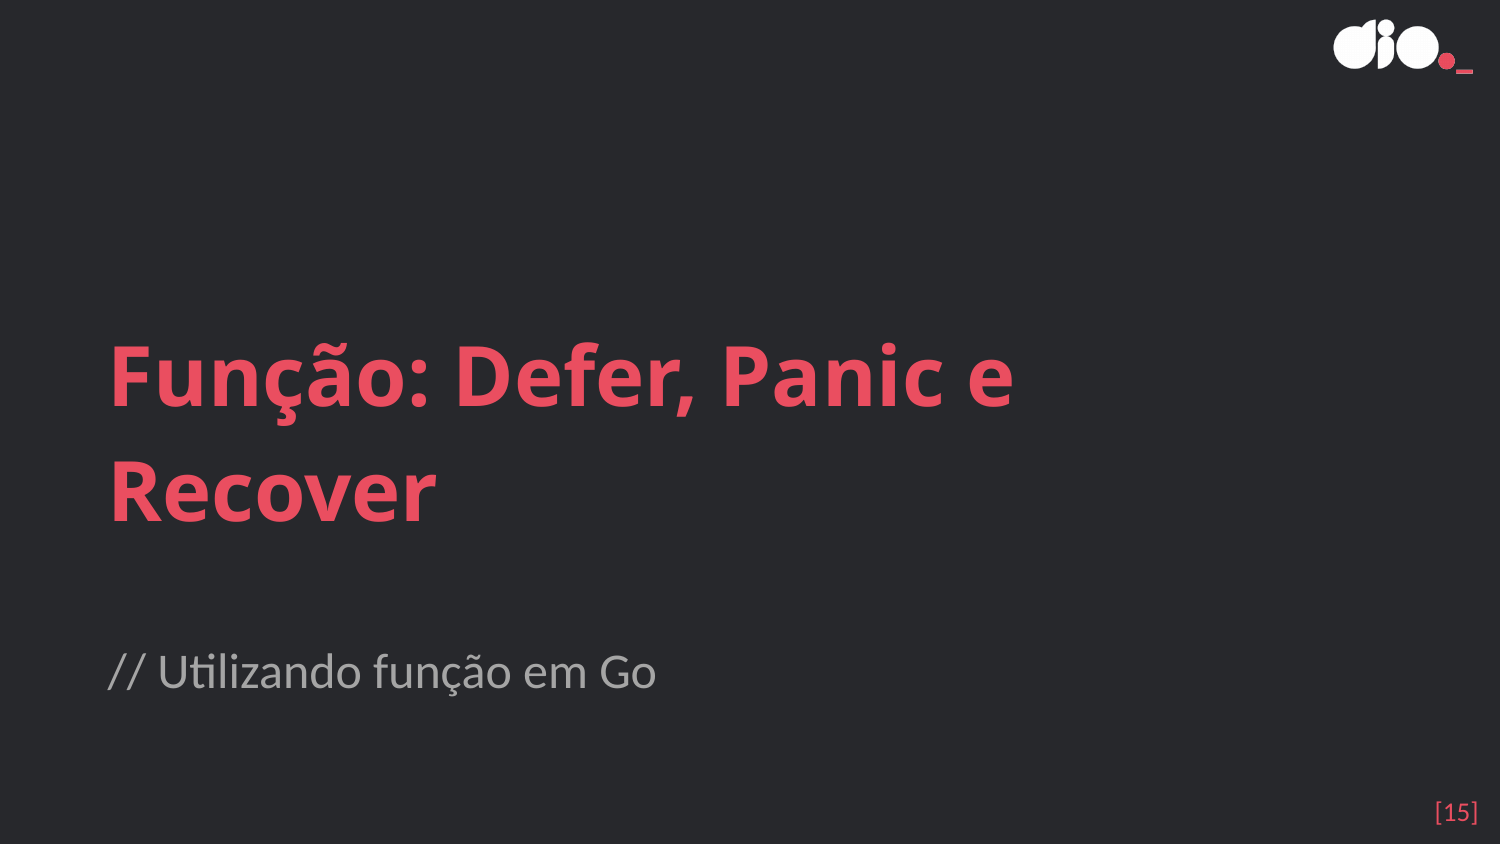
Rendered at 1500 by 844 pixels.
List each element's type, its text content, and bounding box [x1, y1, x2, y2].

text_box // Utilizando função em Go [92, 635, 1309, 701]
text_box Função: Defer, Panic e Recover [92, 292, 1309, 558]
picture [1332, 19, 1474, 75]
slide_number [15] [1403, 779, 1494, 844]
